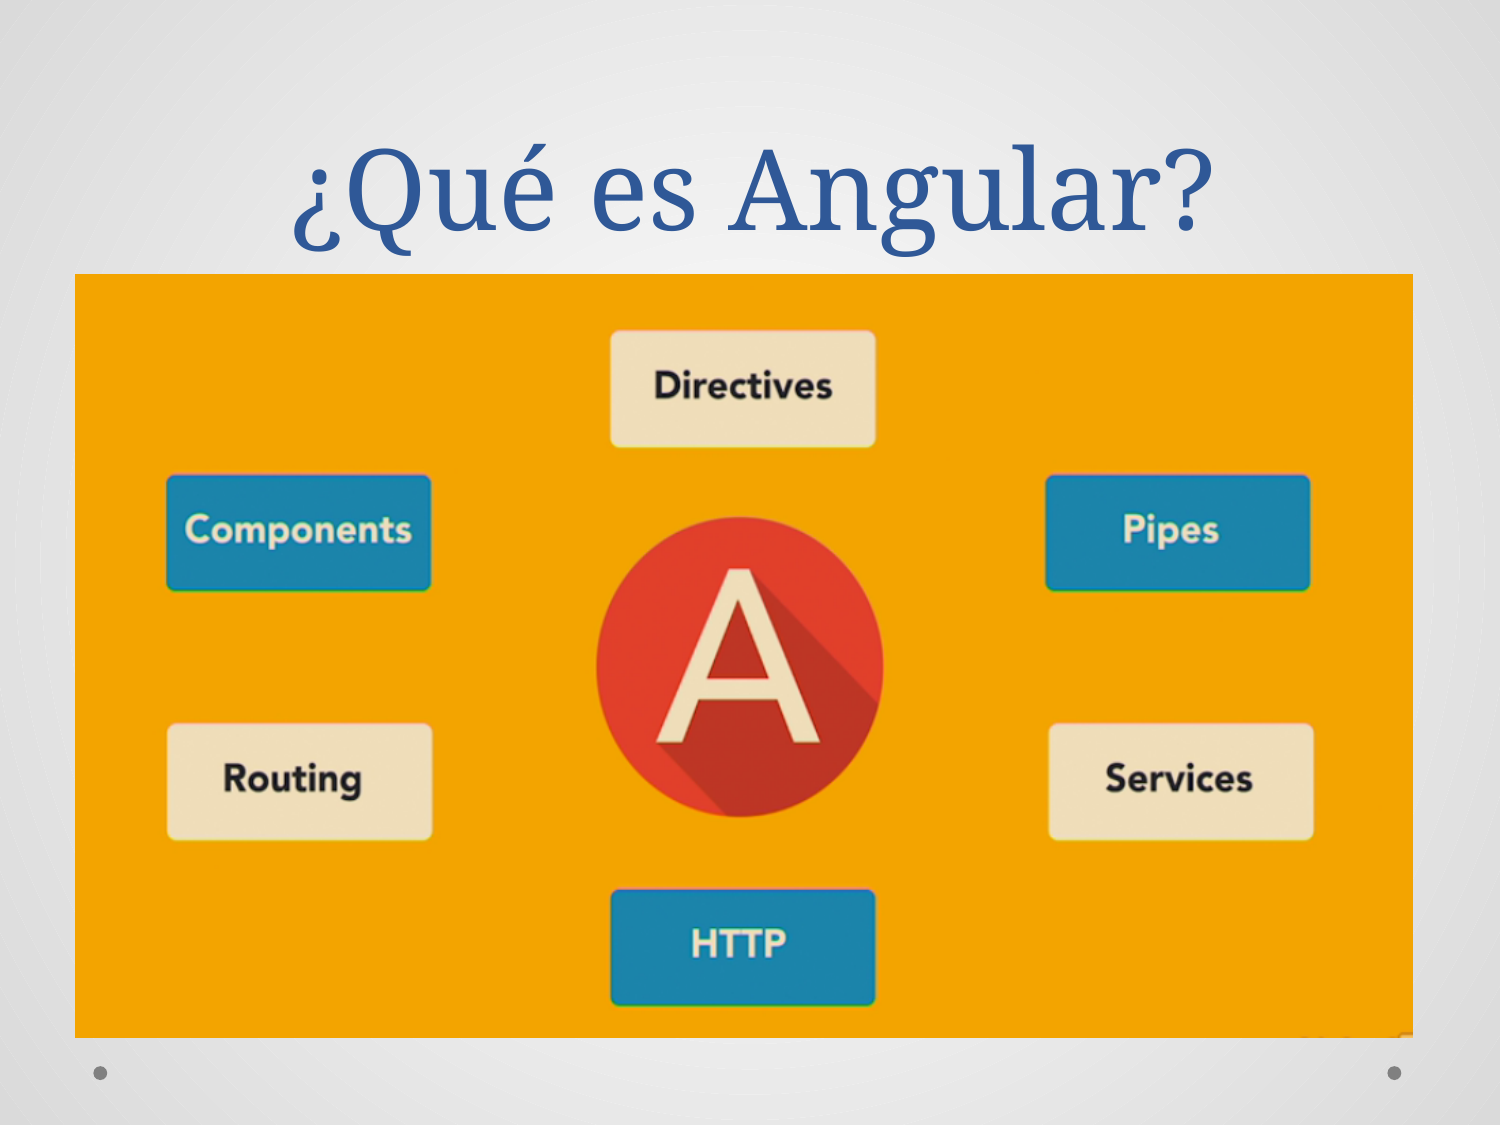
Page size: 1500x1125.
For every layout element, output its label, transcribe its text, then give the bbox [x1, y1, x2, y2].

title ¿Qué es Angular? [82, 87, 1425, 260]
picture [74, 274, 1413, 1038]
